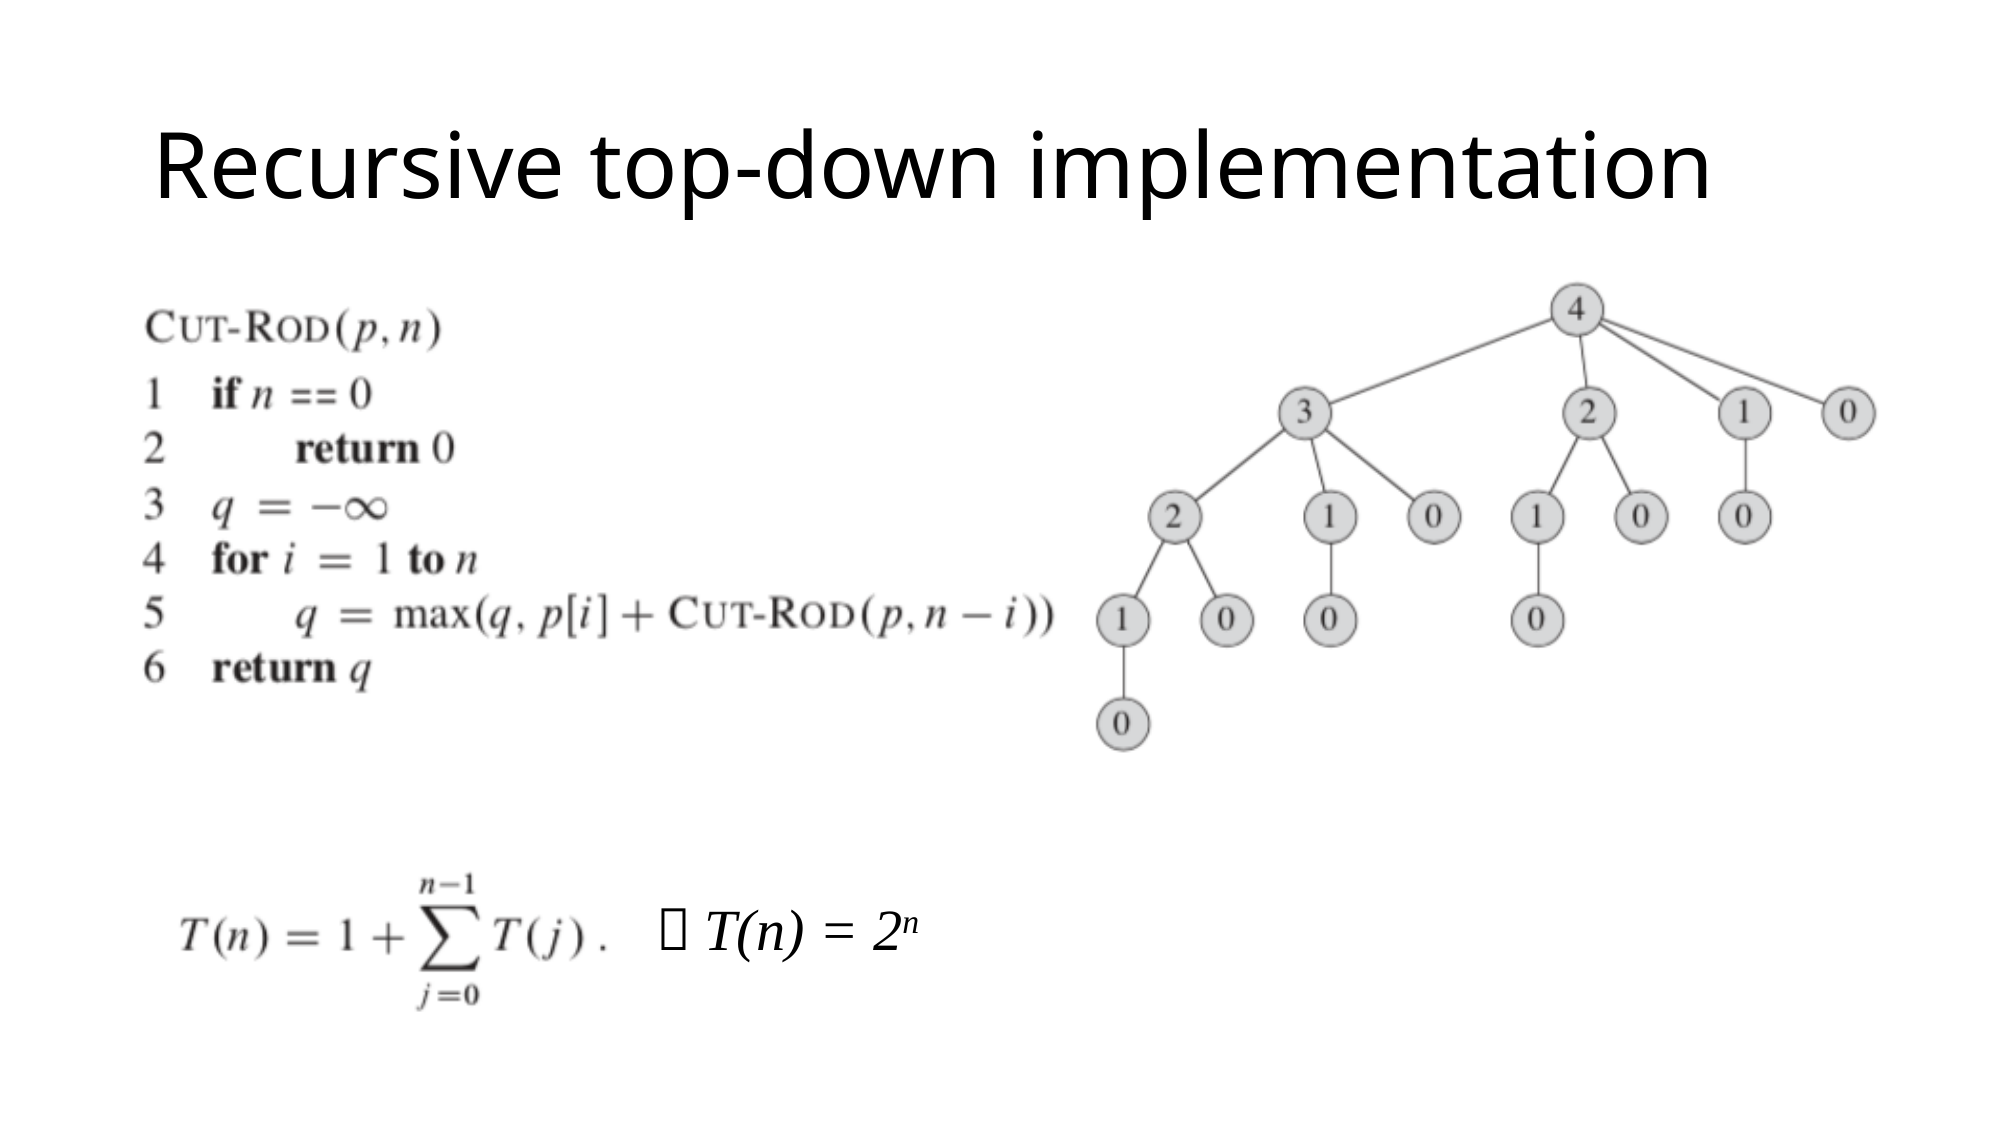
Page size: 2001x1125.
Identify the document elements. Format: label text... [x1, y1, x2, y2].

list  T(n) = 2n [137, 299, 1863, 1014]
title Recursive top-down implementation [137, 59, 1863, 278]
picture [1089, 277, 1886, 766]
picture [137, 299, 1067, 704]
picture [169, 861, 622, 1014]
